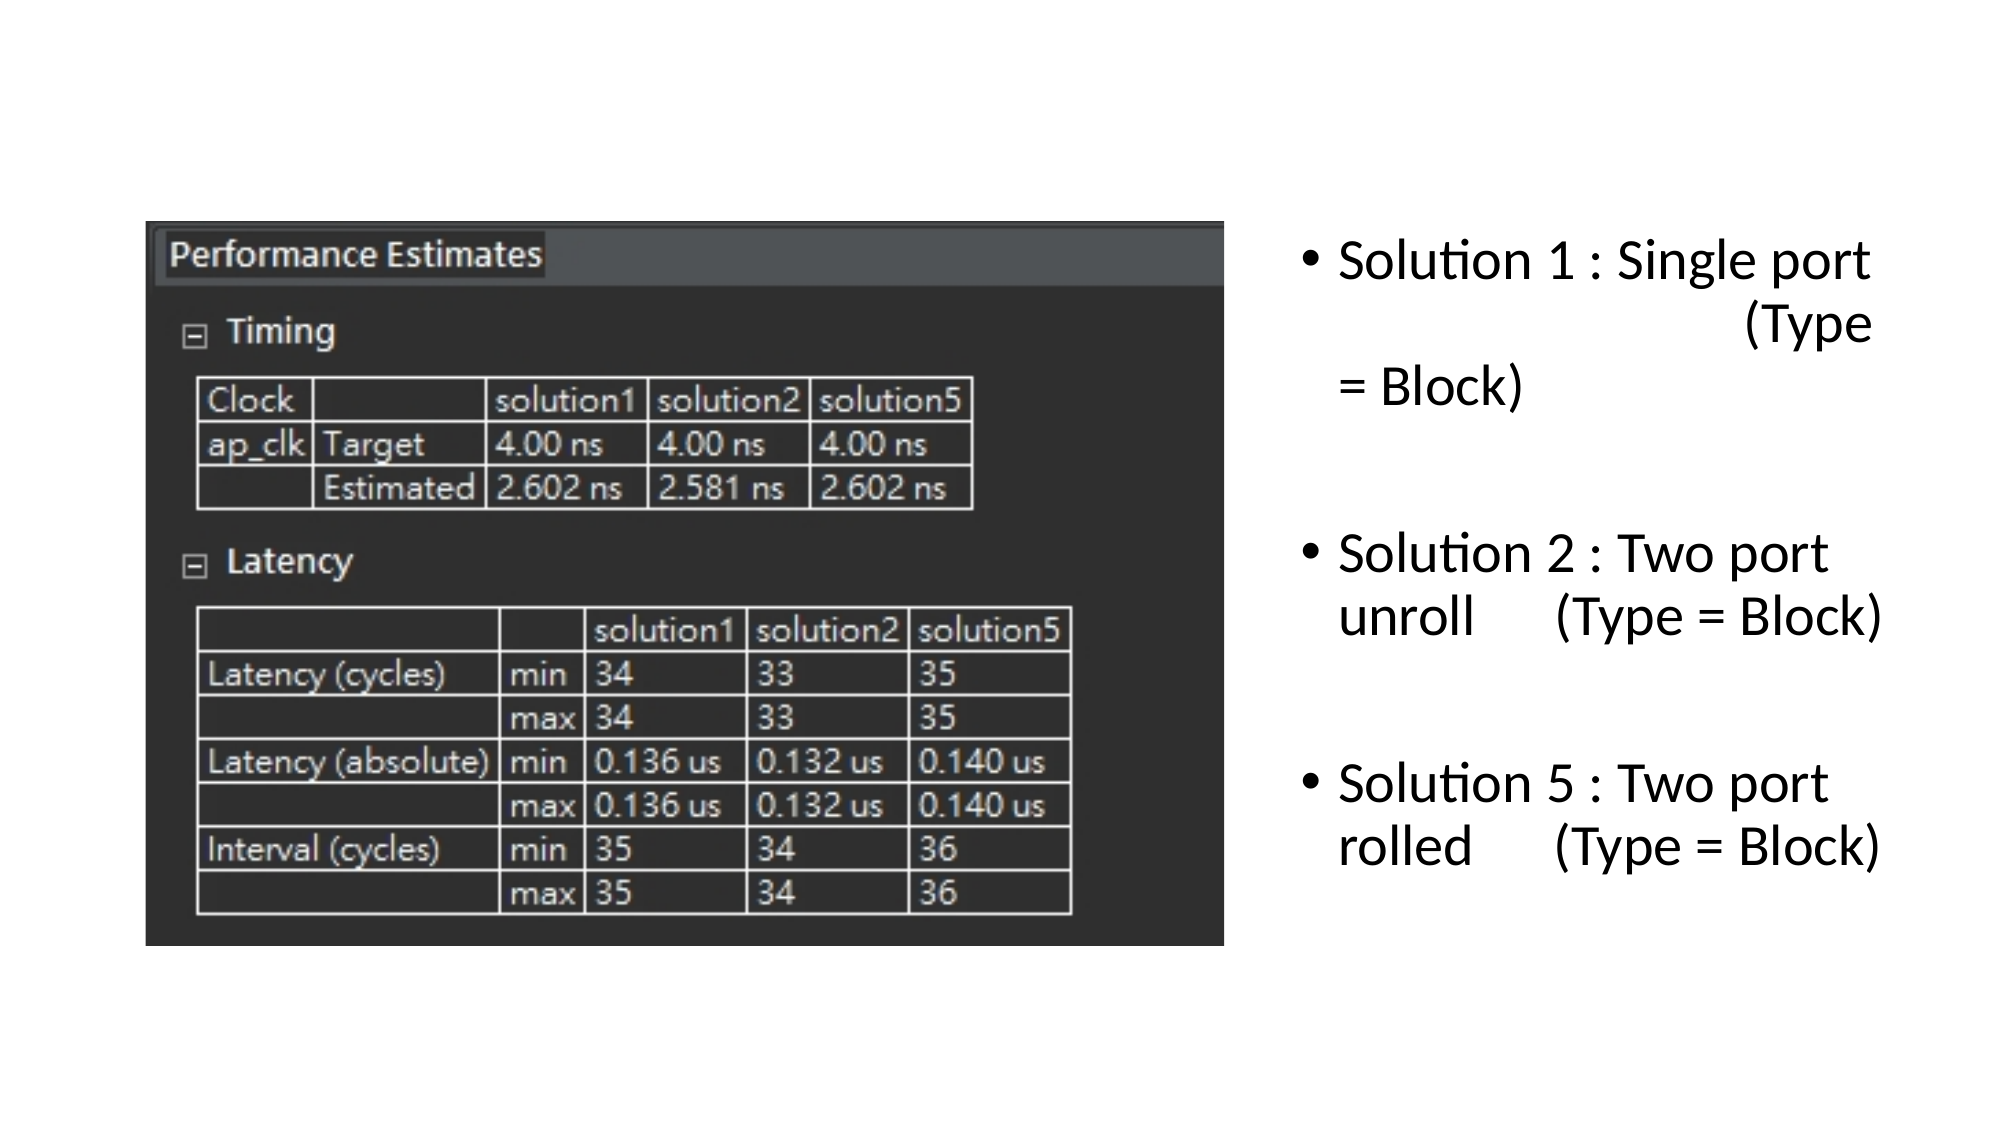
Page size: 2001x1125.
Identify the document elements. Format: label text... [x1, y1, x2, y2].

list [145, 221, 1225, 946]
text_box Solution 1 : Single port (Type = Block) Solution 2 : Two port unroll (Type = Block) Solution 5 : Two port rolled (Type = Block) [1285, 221, 1927, 936]
